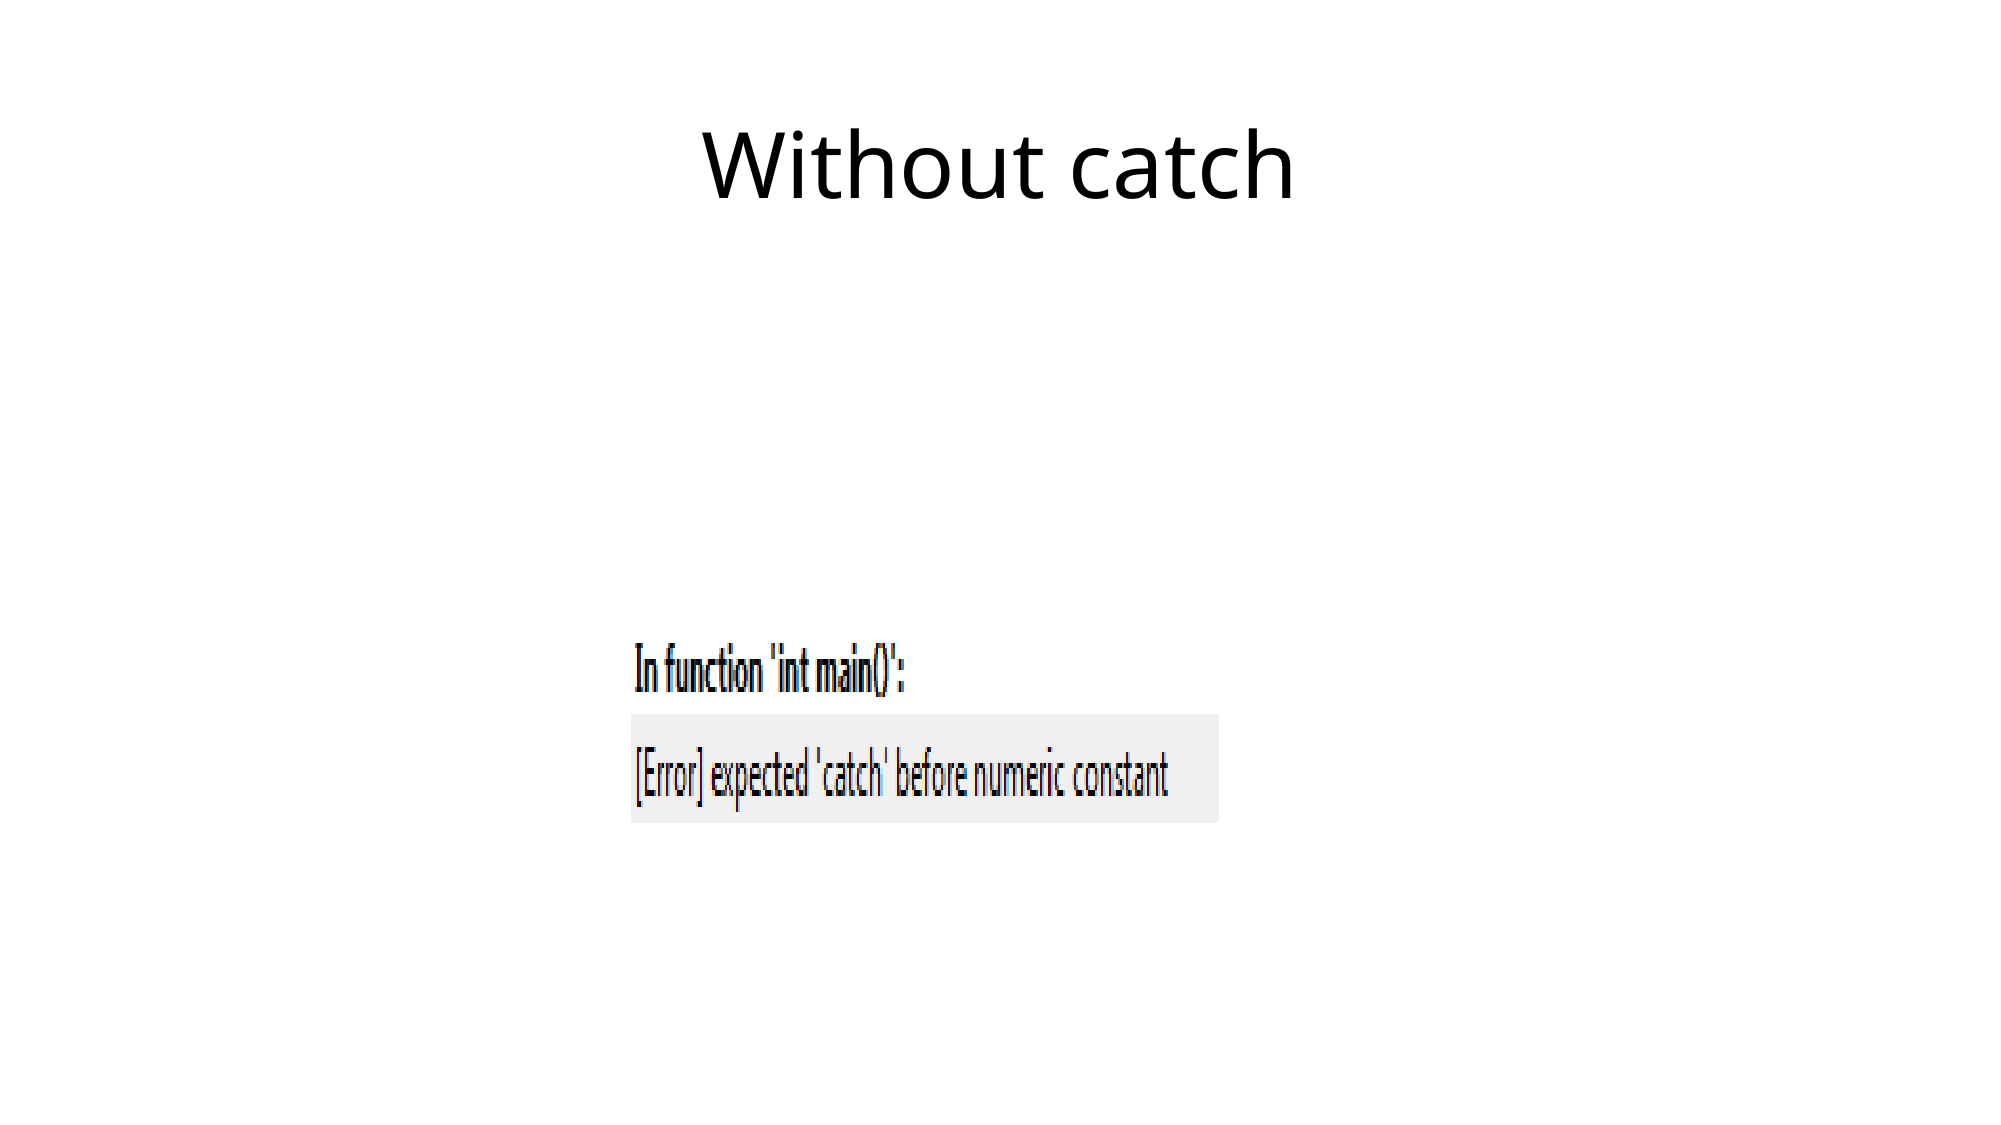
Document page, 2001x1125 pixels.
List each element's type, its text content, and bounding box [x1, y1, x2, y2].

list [631, 627, 1219, 829]
title Without catch [137, 59, 1863, 278]
